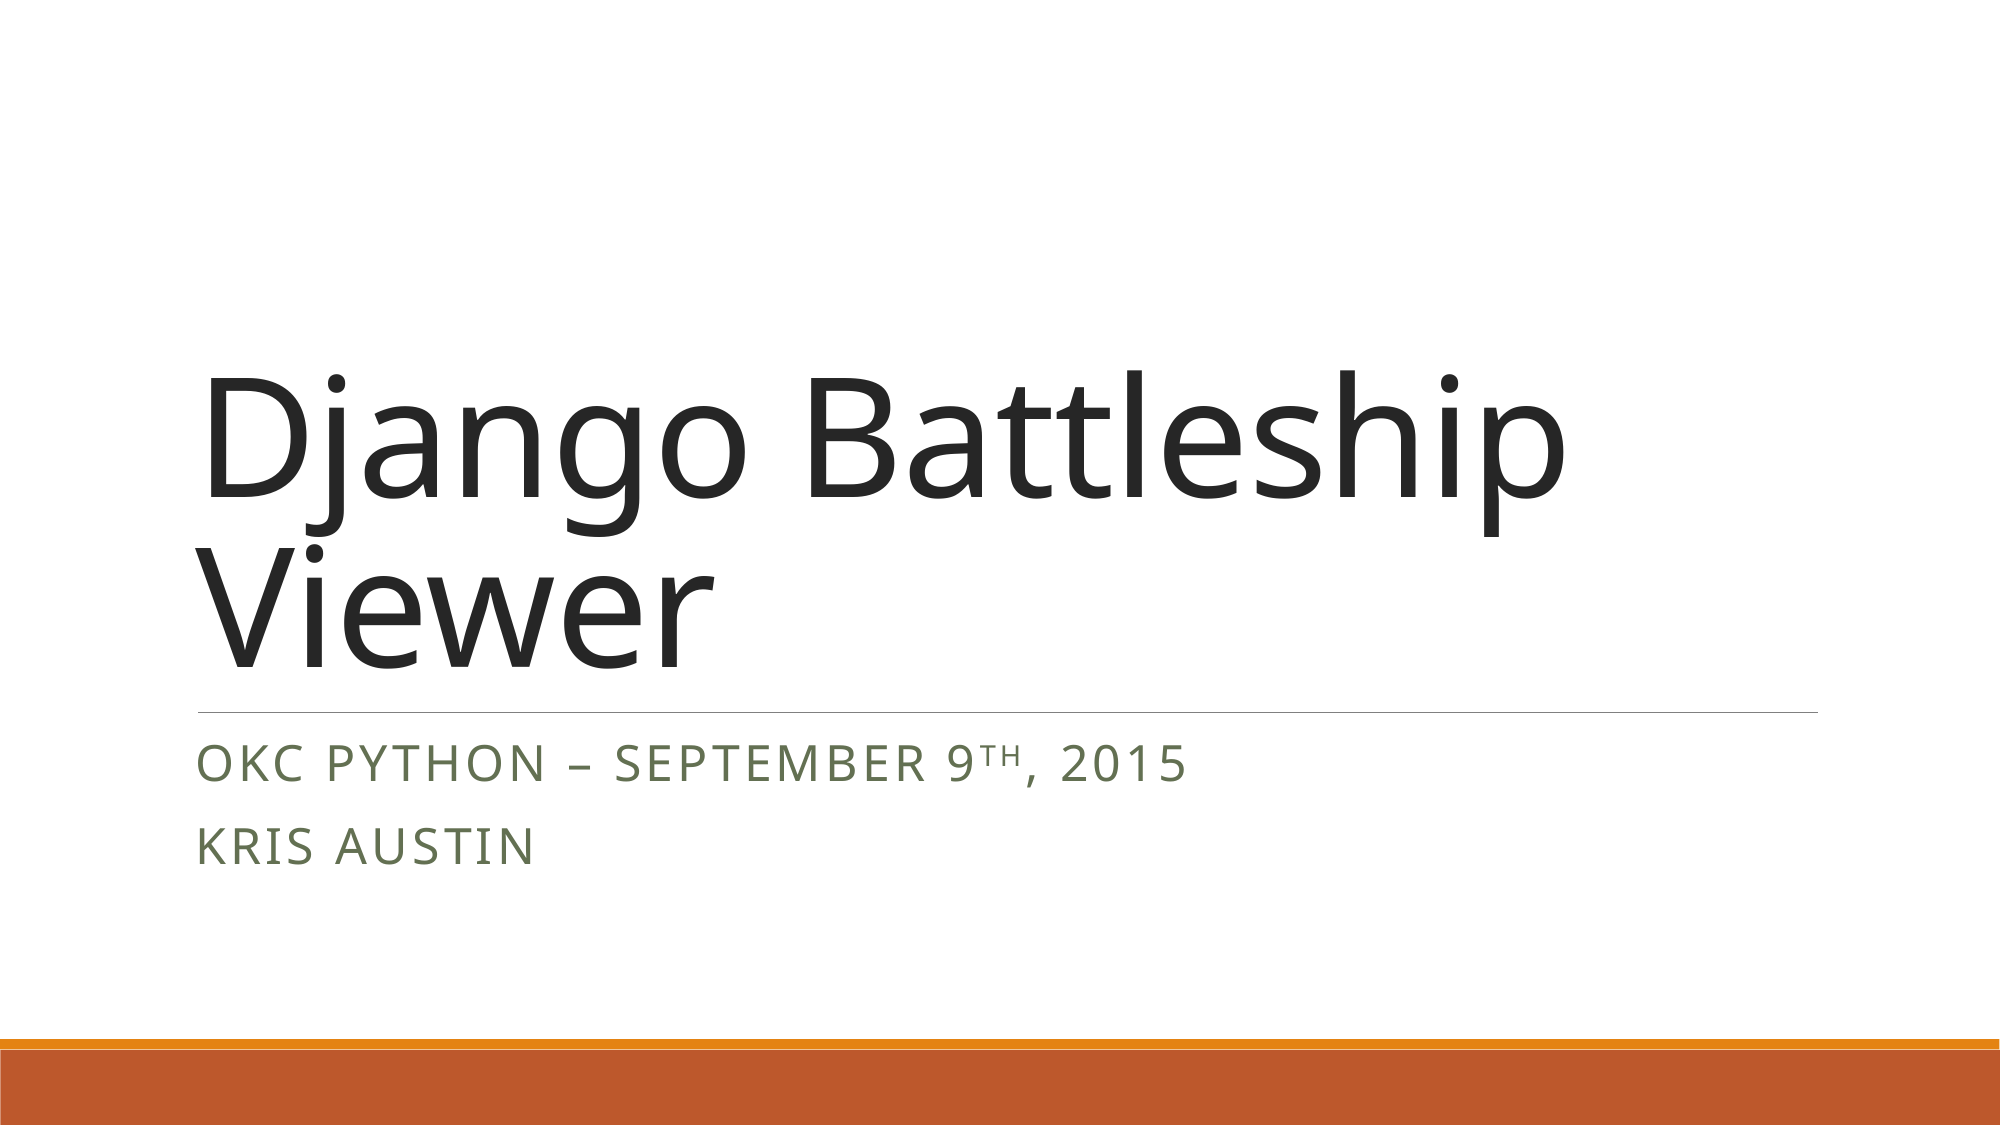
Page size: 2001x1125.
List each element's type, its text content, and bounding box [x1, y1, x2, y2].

title Django Battleship Viewer [180, 124, 1830, 710]
subtitle OKC Python – September 9th, 2015 Kris Austin [180, 730, 1831, 919]
